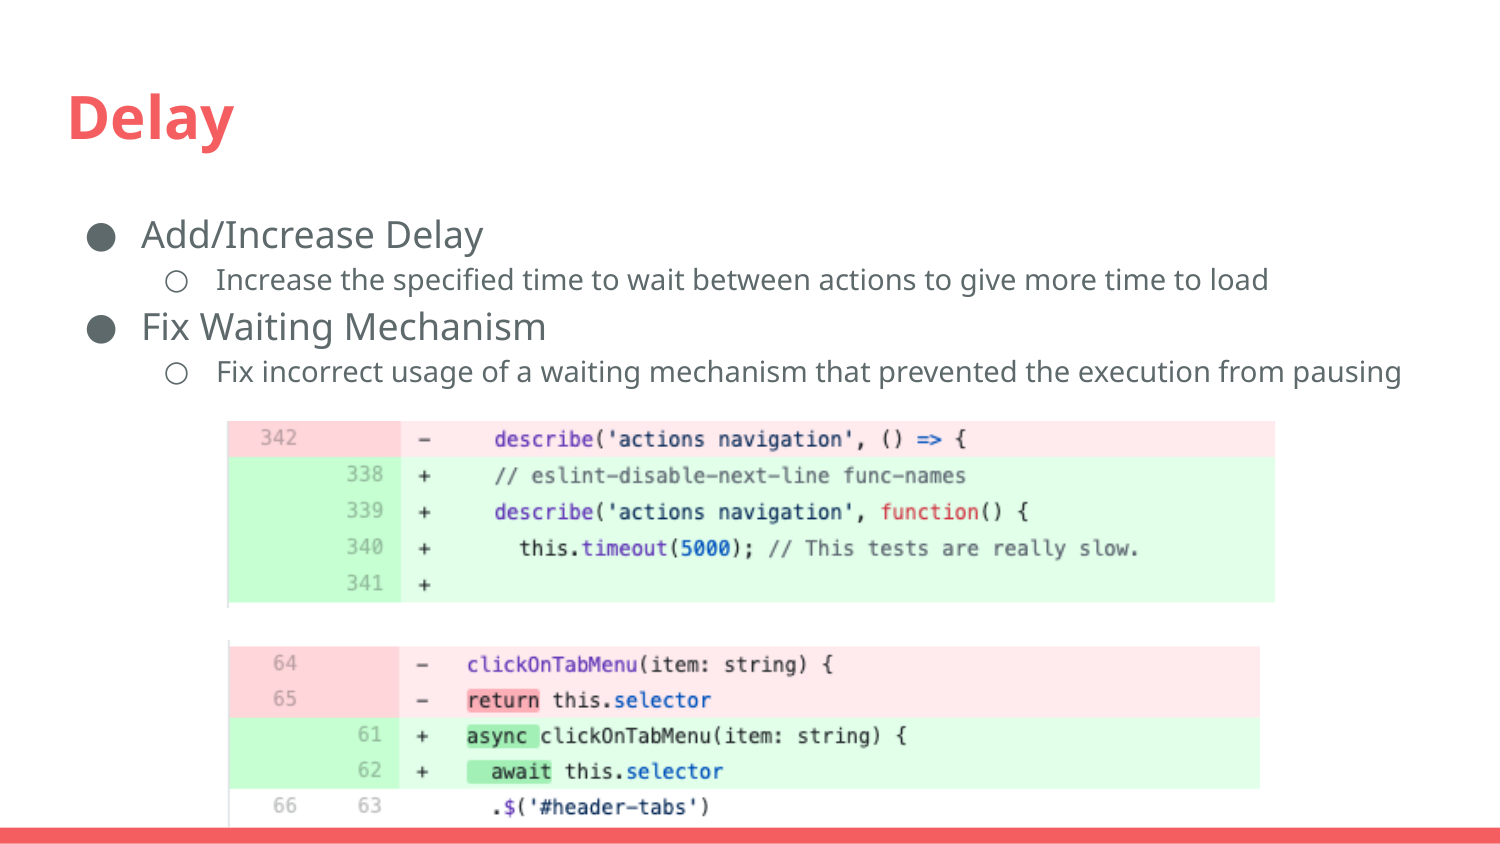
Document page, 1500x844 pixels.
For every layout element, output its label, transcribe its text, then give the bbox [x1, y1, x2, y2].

picture [225, 640, 1261, 827]
picture [224, 421, 1276, 608]
list Add/Increase Delay Increase the specified time to wait between actions to give more time to load Fix Waiting Mechanism Fix incorrect usage of a waiting mechanism that prevented the execution from pausing [51, 189, 1449, 750]
title Delay [51, 64, 1449, 167]
